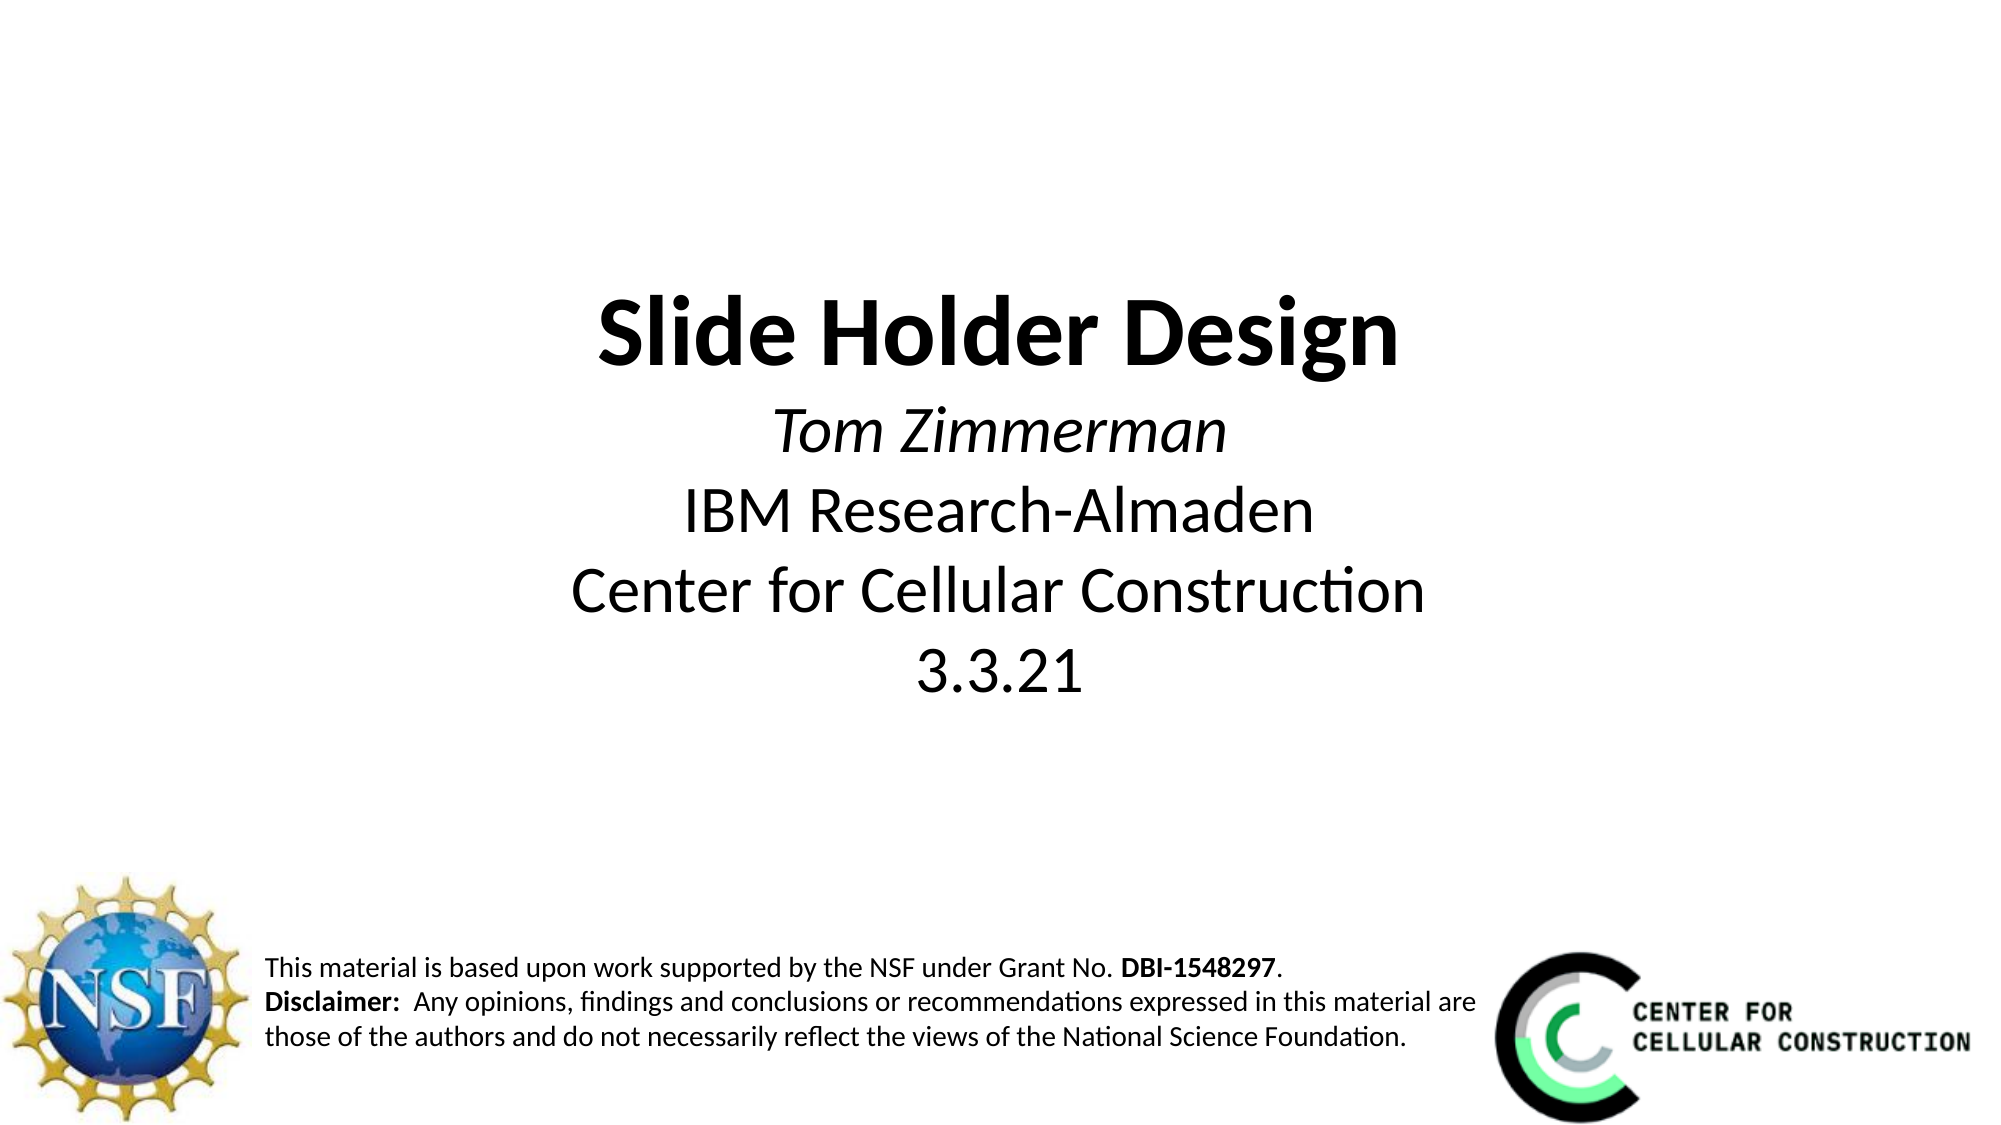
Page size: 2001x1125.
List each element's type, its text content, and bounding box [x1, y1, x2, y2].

picture [1467, 940, 2000, 1125]
text_box This material is based upon work supported by the NSF under Grant No. DBI-1548297. Disclaimer: Any opinions, findings and conclusions or recommendations expressed in this material are those of the authors and do not necessarily reflect the views of the National Science Foundation. [252, 940, 1467, 1061]
picture [0, 872, 252, 1125]
text_box Slide Holder Design Tom Zimmerman IBM Research-Almaden Center for Cellular Construction 3.3.21 [557, 258, 1443, 713]
